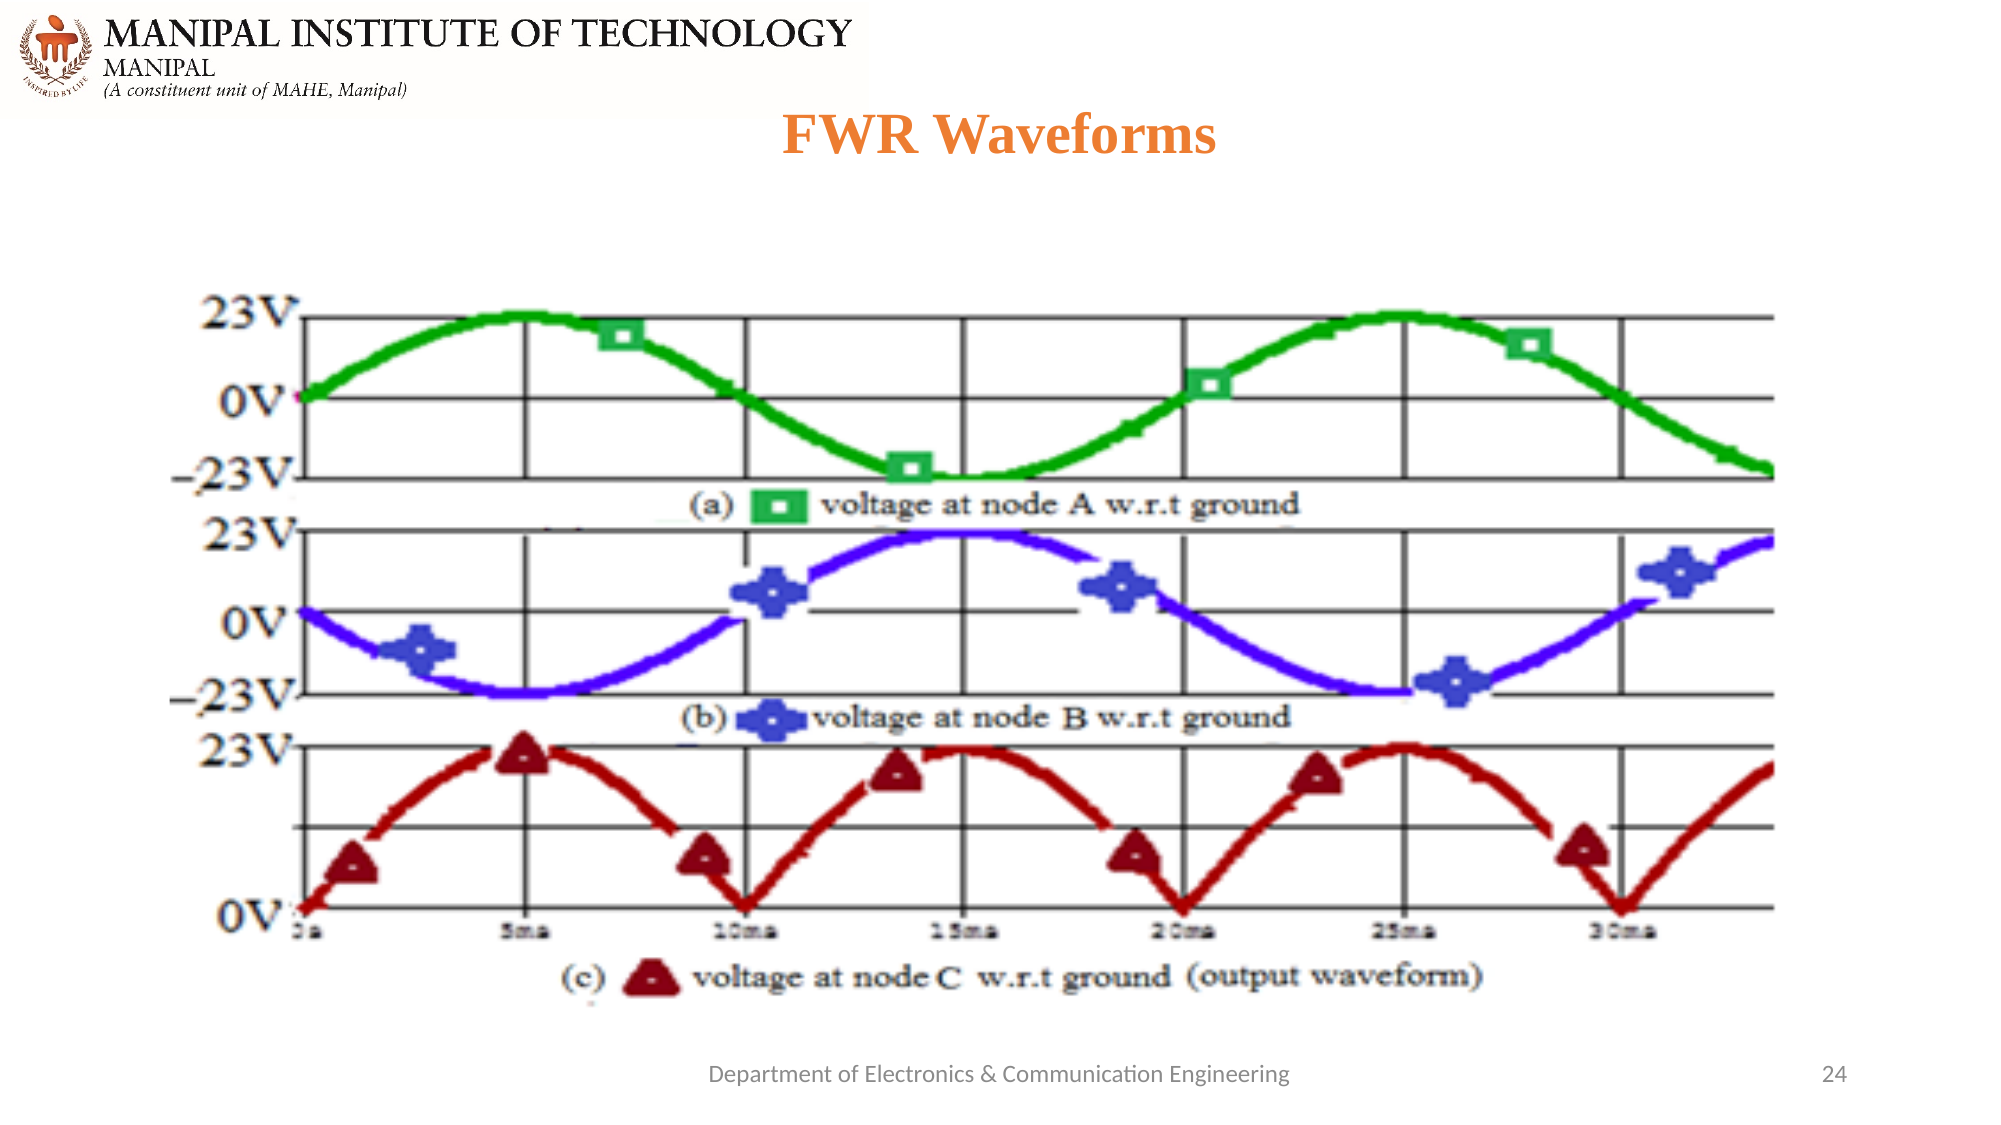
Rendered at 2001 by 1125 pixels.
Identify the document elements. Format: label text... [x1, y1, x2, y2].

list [169, 264, 1782, 1014]
picture [0, 2, 869, 119]
slide_number 24 [1412, 1042, 1863, 1103]
footer Department of Electronics & Communication Engineering [662, 1042, 1338, 1103]
title FWR Waveforms [137, 95, 1863, 187]
